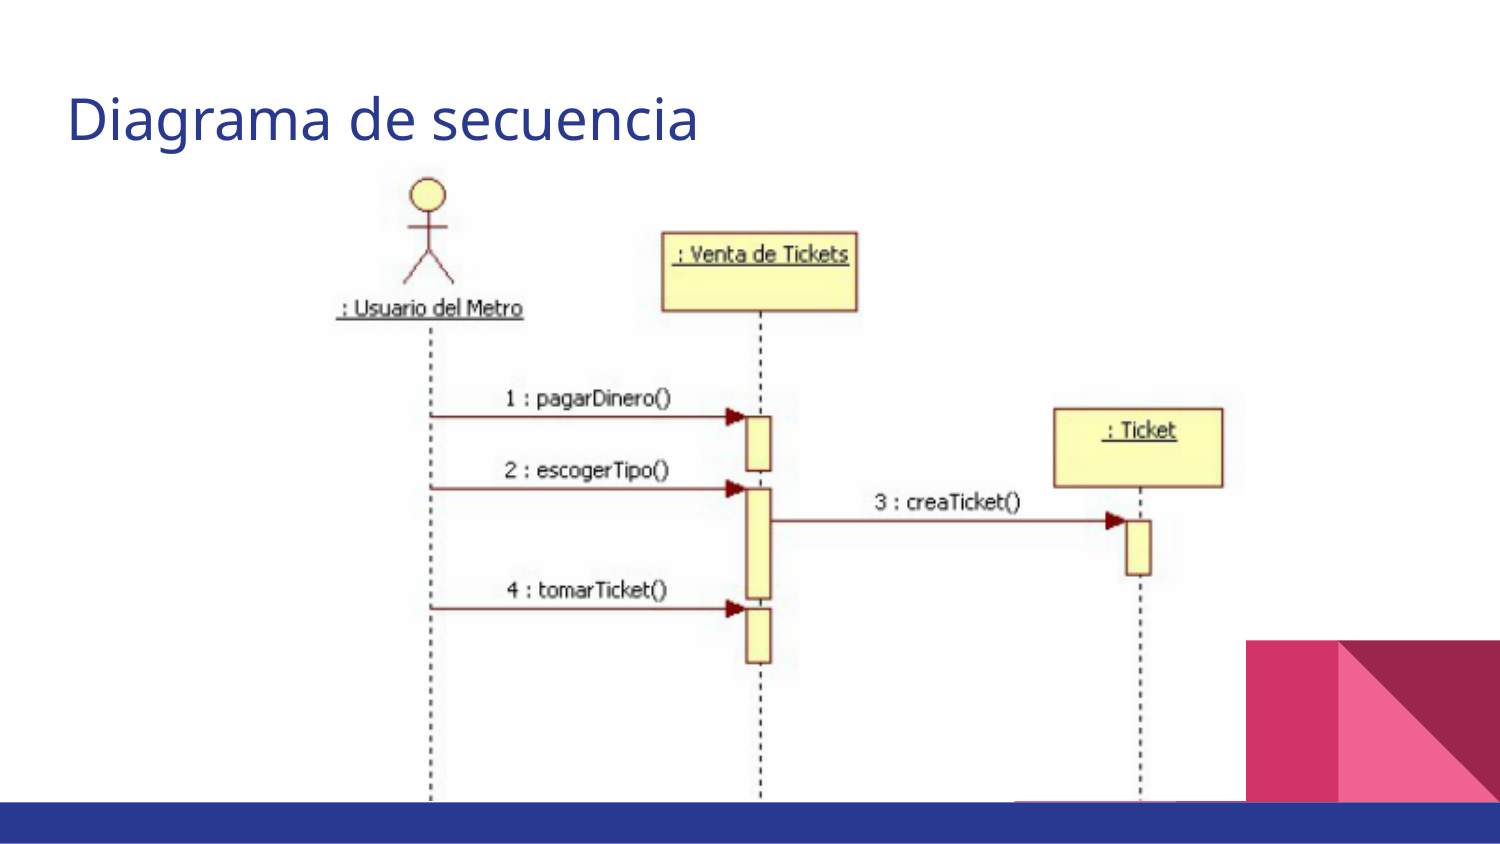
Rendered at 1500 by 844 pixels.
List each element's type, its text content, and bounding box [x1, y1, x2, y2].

picture [311, 148, 1246, 801]
title Diagrama de secuencia [51, 67, 1449, 167]
